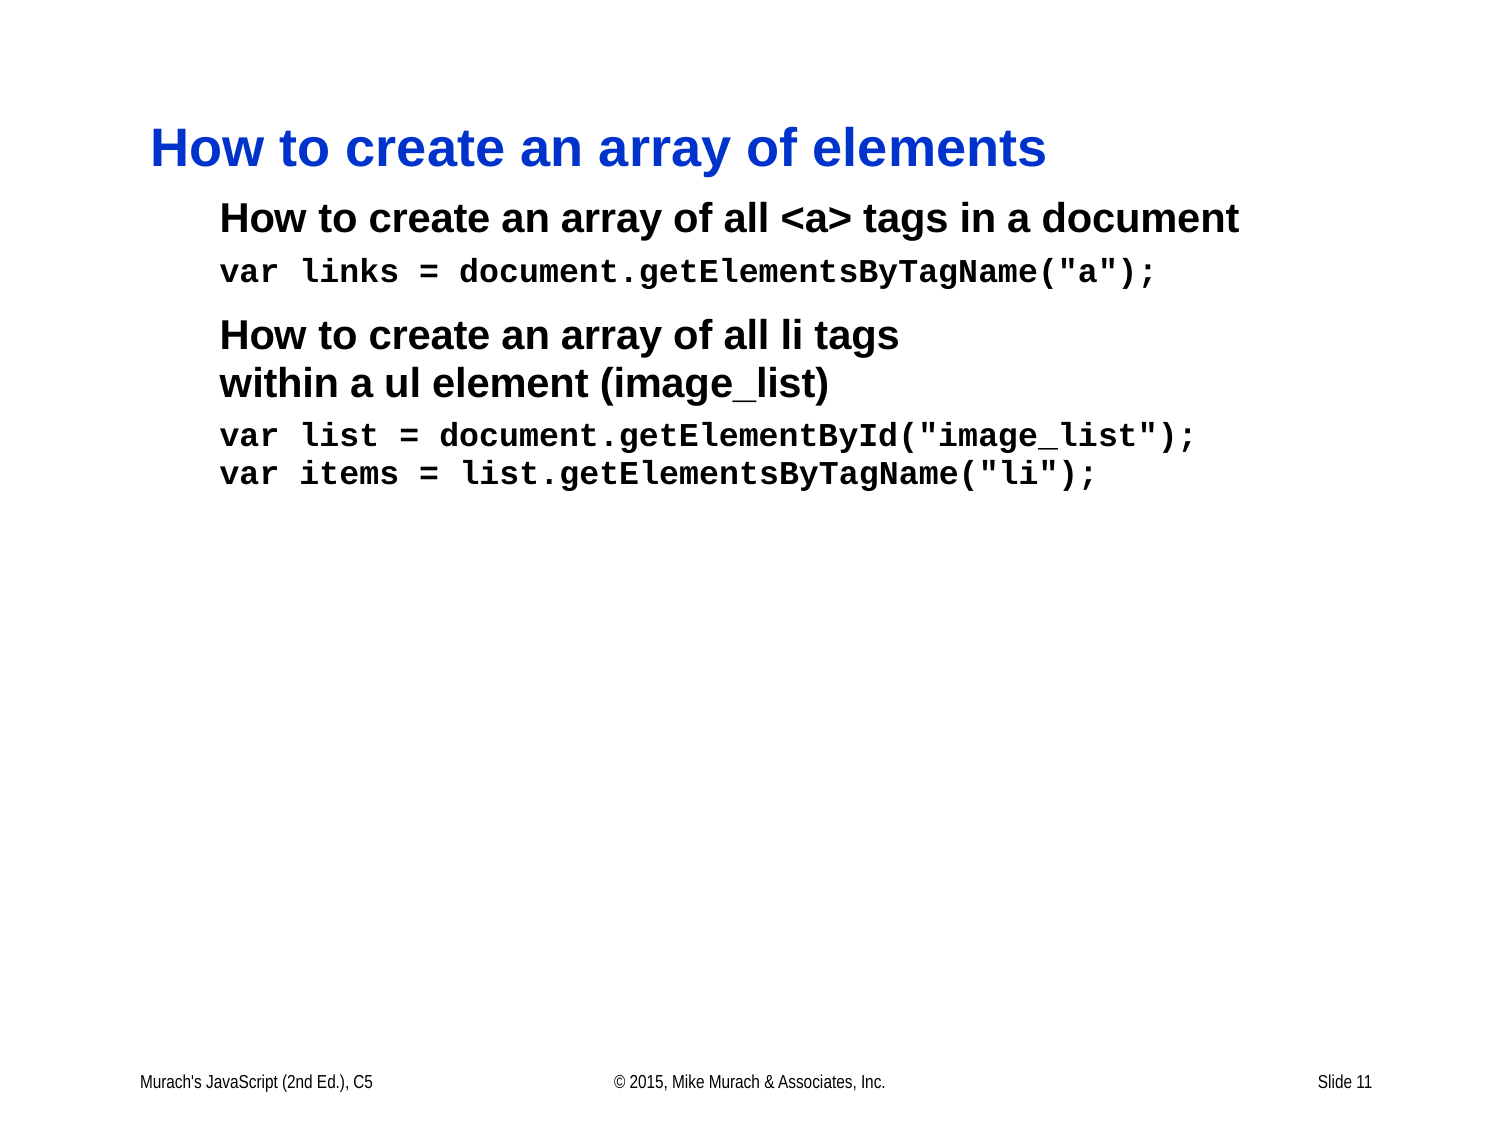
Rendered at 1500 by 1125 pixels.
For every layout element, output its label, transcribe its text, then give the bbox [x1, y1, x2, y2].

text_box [162, 174, 1361, 496]
slide_number Murach's JavaScript (2nd Ed.), C5 [125, 1025, 450, 1100]
slide_number Slide 11 [1074, 1025, 1388, 1100]
title How to create an array of elements [150, 112, 1350, 179]
footer © 2015, Mike Murach & Associates, Inc. [474, 1025, 1025, 1100]
